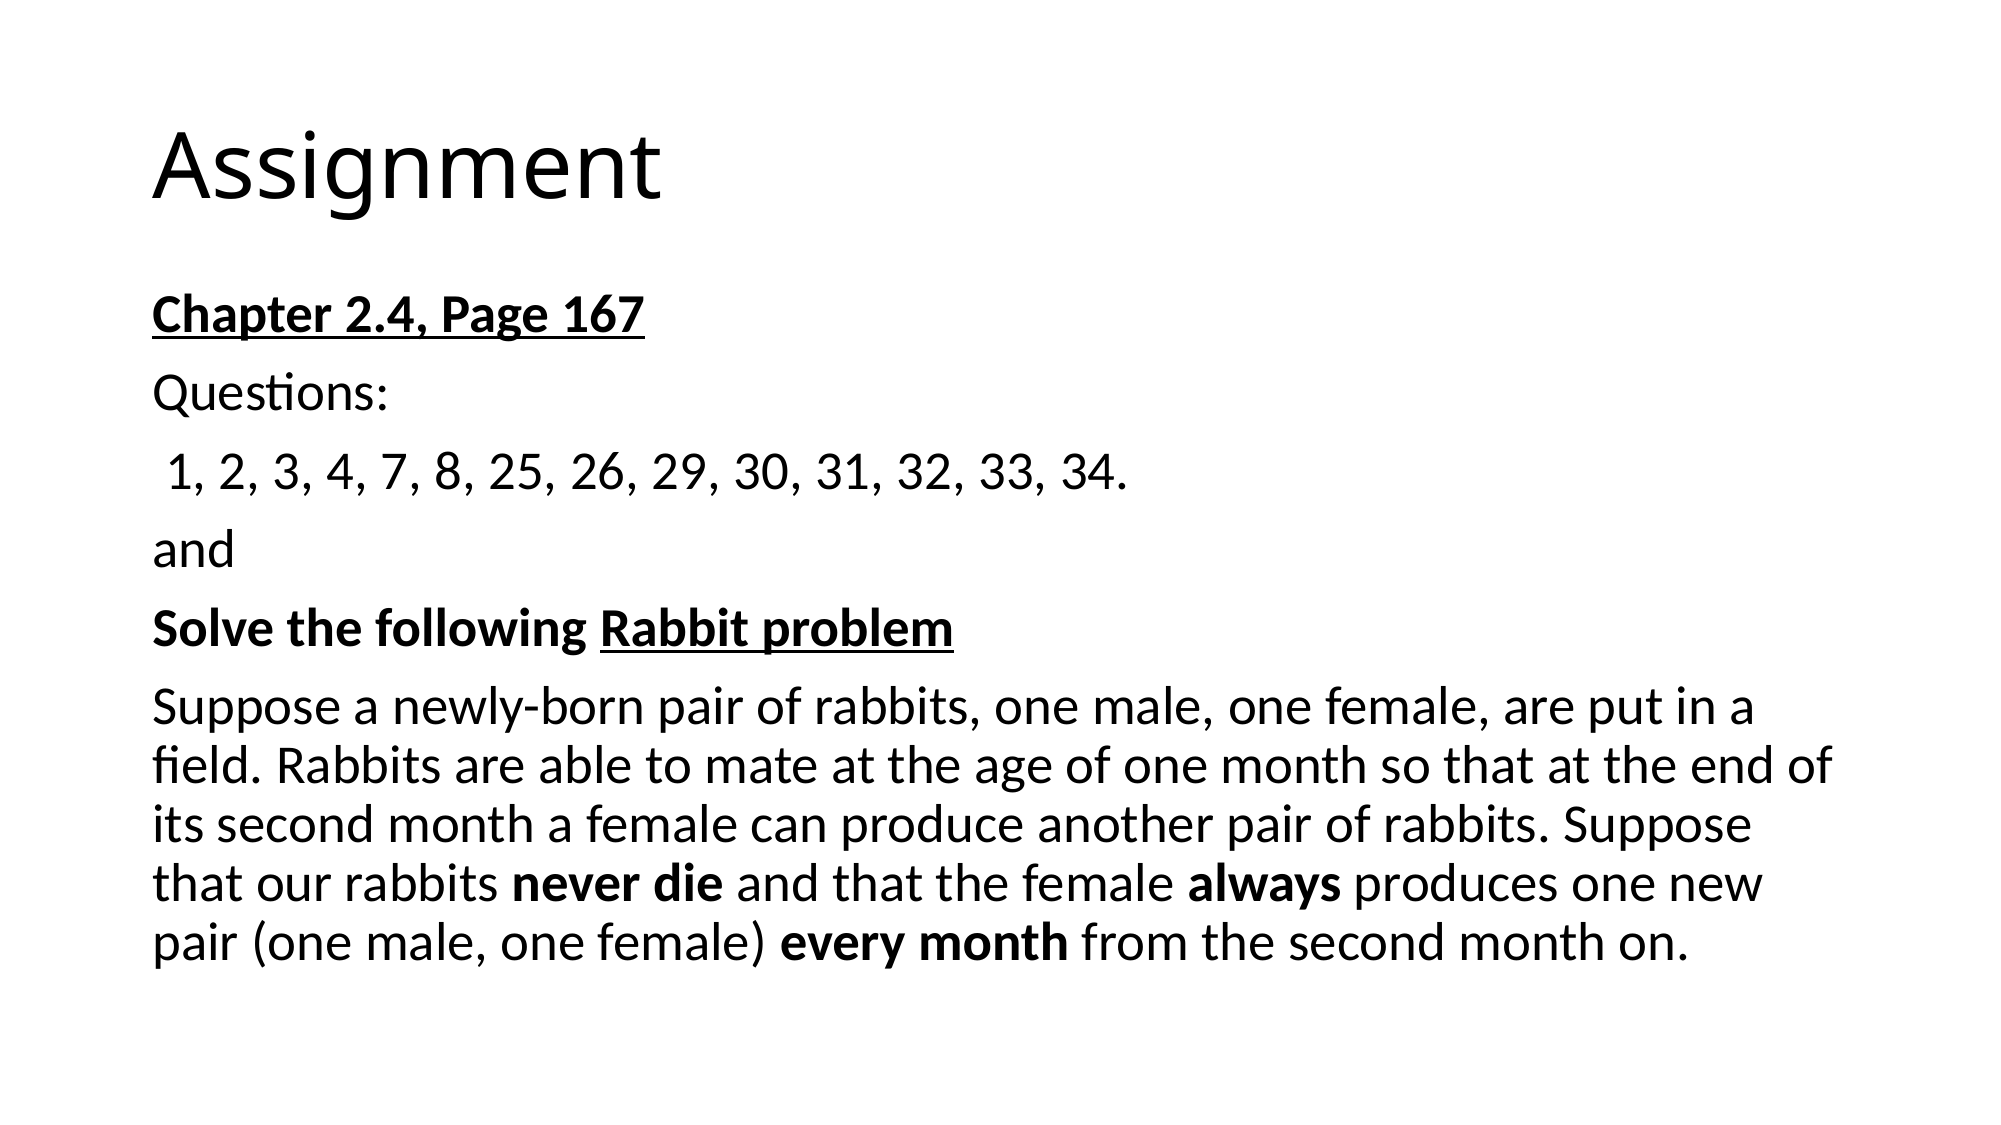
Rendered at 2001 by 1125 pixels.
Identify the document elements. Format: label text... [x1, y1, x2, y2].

title Assignment [137, 59, 1863, 277]
list Chapter 2.4, Page 167 Questions: 1, 2, 3, 4, 7, 8, 25, 26, 29, 30, 31, 32, 33, 34. and Solve the following Rabbit problem Suppose a newly-born pair of rabbits, one male, one female, are put in a field. Rabbits are able to mate at the age of one month so that at the end of its second month a female can produce another pair of rabbits. Suppose that our rabbits never die and that the female always produces one new pair (one male, one female) every month from the second month on. [137, 277, 1863, 992]
